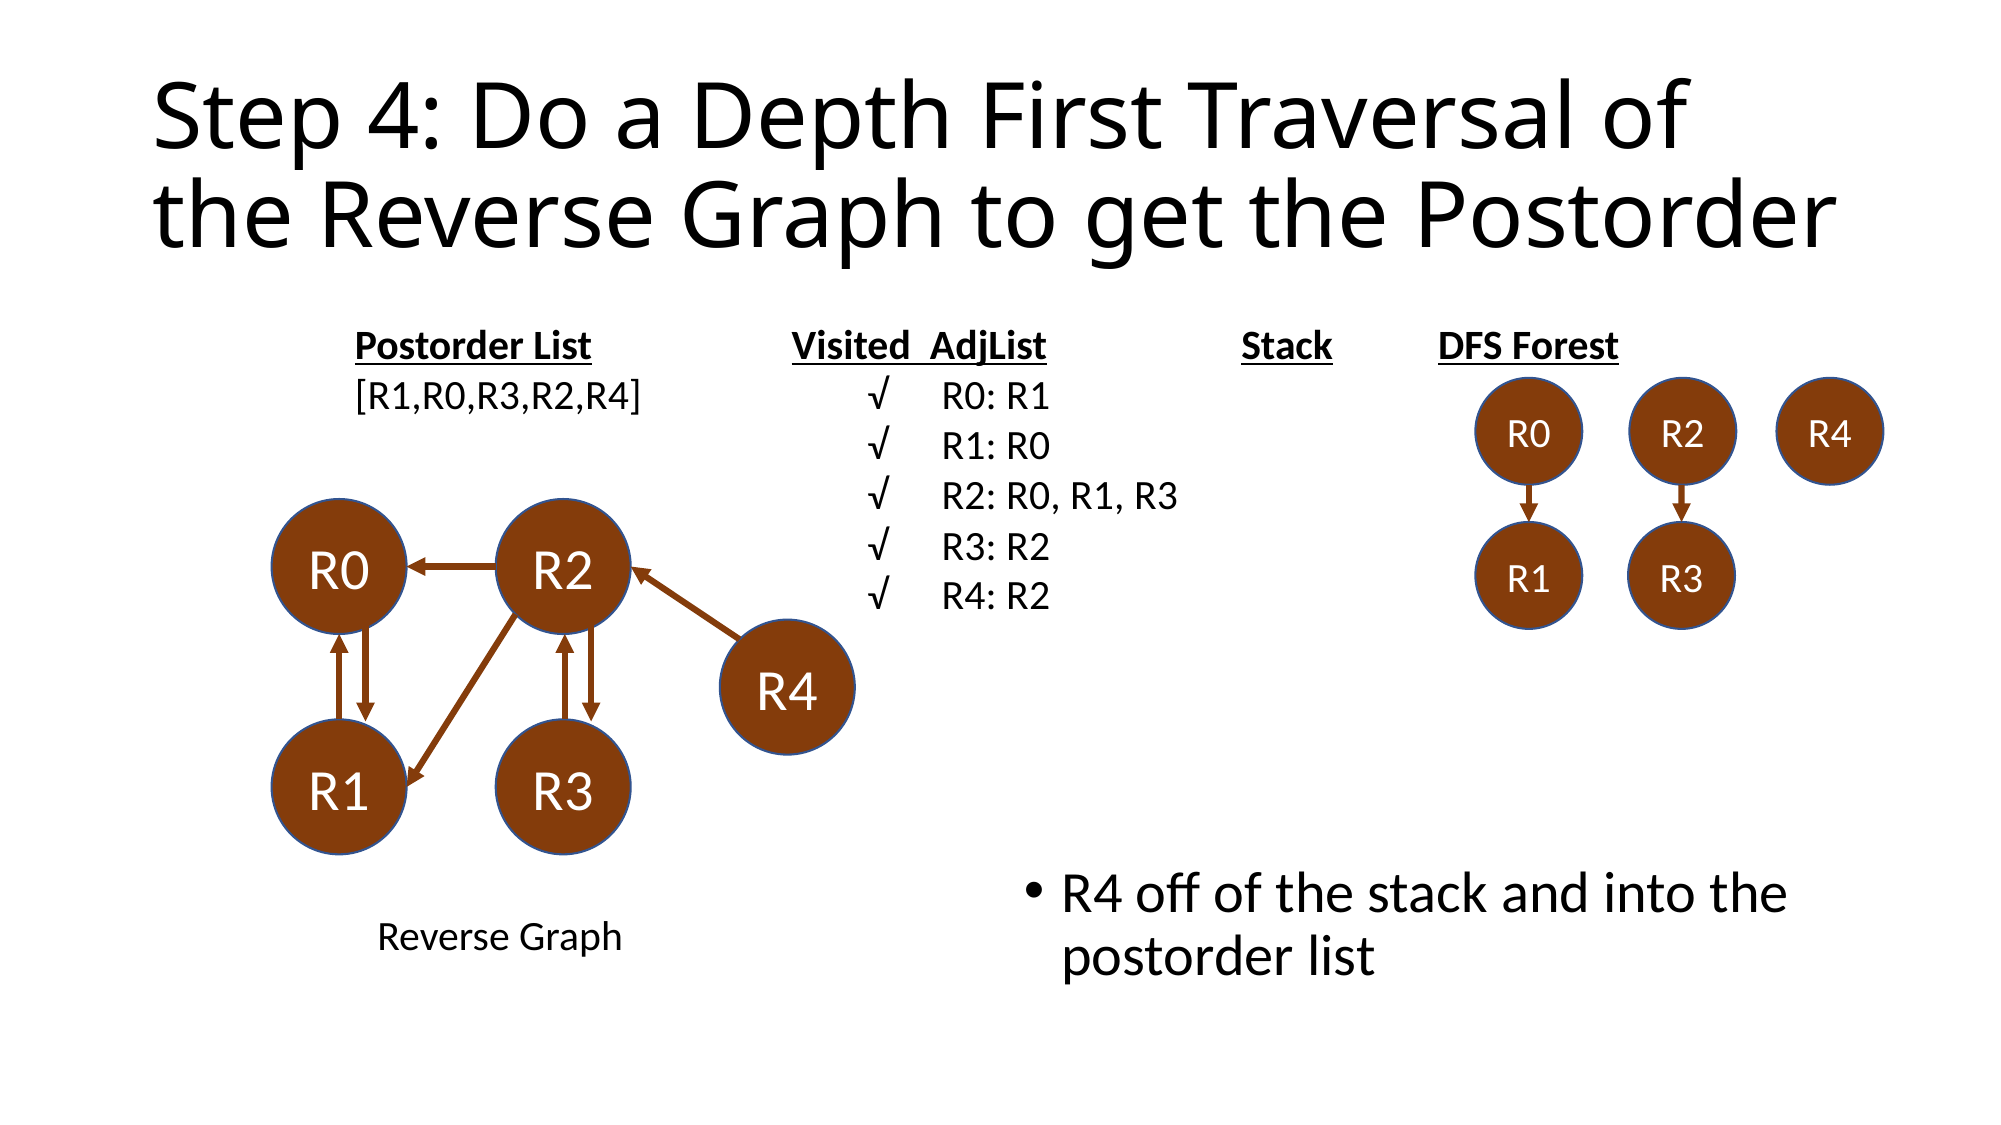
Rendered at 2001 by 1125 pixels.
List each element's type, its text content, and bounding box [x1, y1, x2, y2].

text_box R2 [1628, 376, 1738, 486]
text_box R4 off of the stack and into the postorder list [1008, 854, 1839, 1125]
text_box R3 [1627, 521, 1737, 630]
text_box R0 [1474, 376, 1584, 486]
text_box R4 [1775, 376, 1885, 486]
text_box Postorder List [R1,R0,R3,R2,R4] [339, 310, 658, 426]
title Step 4: Do a Depth First Traversal of the Reverse Graph to get the Postorder [137, 59, 1863, 278]
text_box DFS Forest [1423, 310, 1635, 376]
text_box Visited AdjList √ R0: R1 √ R1: R0 √ R2: R0, R1, R3 √ R3: R2 √ R4: R2 [776, 310, 1194, 626]
text_box Reverse Graph [362, 901, 639, 967]
text_box Stack [1226, 310, 1348, 426]
text_box R1 [1474, 520, 1584, 630]
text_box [271, 499, 855, 855]
